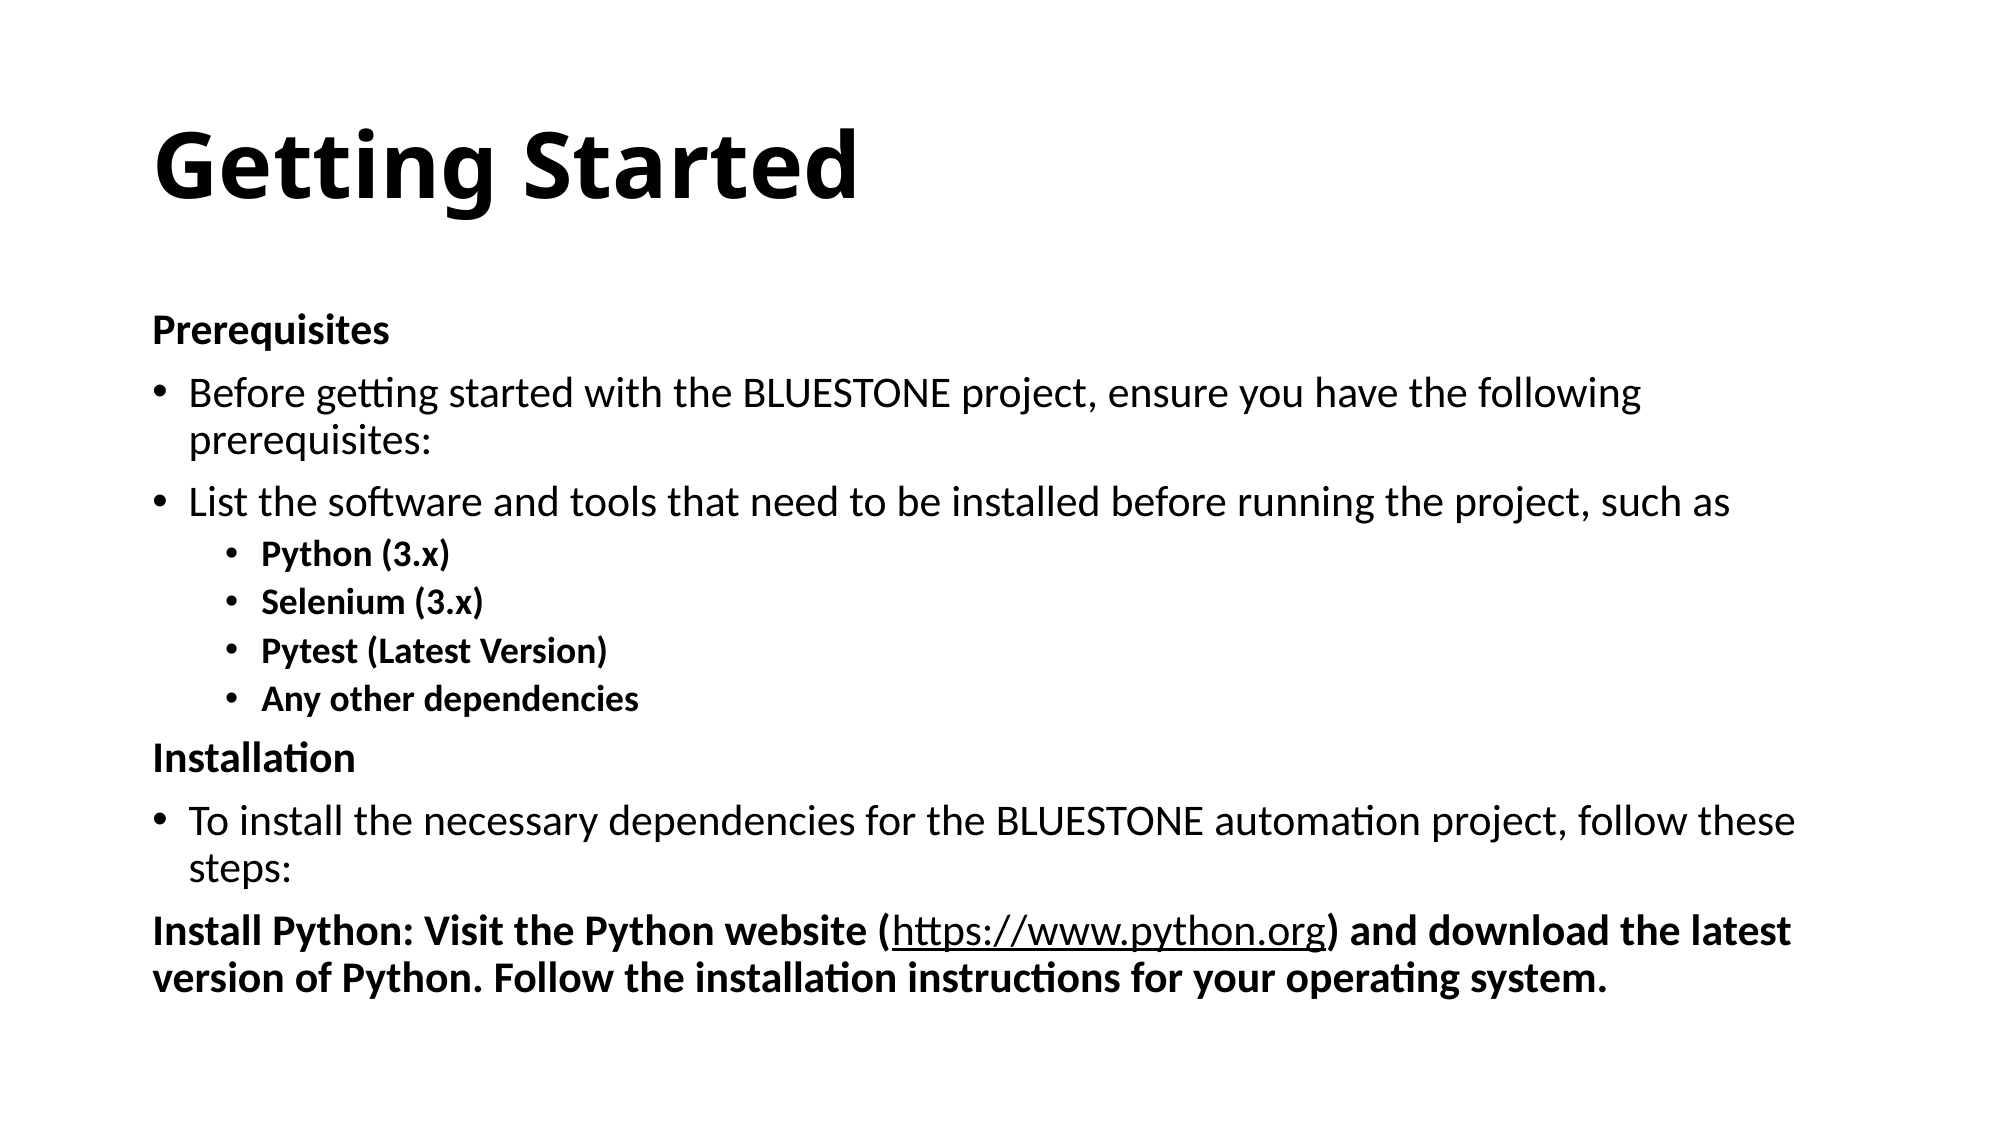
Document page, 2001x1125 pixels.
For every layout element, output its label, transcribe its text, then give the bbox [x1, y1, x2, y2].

list Prerequisites Before getting started with the BLUESTONE project, ensure you have the following prerequisites: List the software and tools that need to be installed before running the project, such as Python (3.x) Selenium (3.x) Pytest (Latest Version) Any other dependencies Installation To install the necessary dependencies for the BLUESTONE automation project, follow these steps: Install Python: Visit the Python website (https://www.python.org) and download the latest version of Python. Follow the installation instructions for your operating system. [137, 299, 1863, 1014]
title Getting Started [137, 59, 1863, 278]
